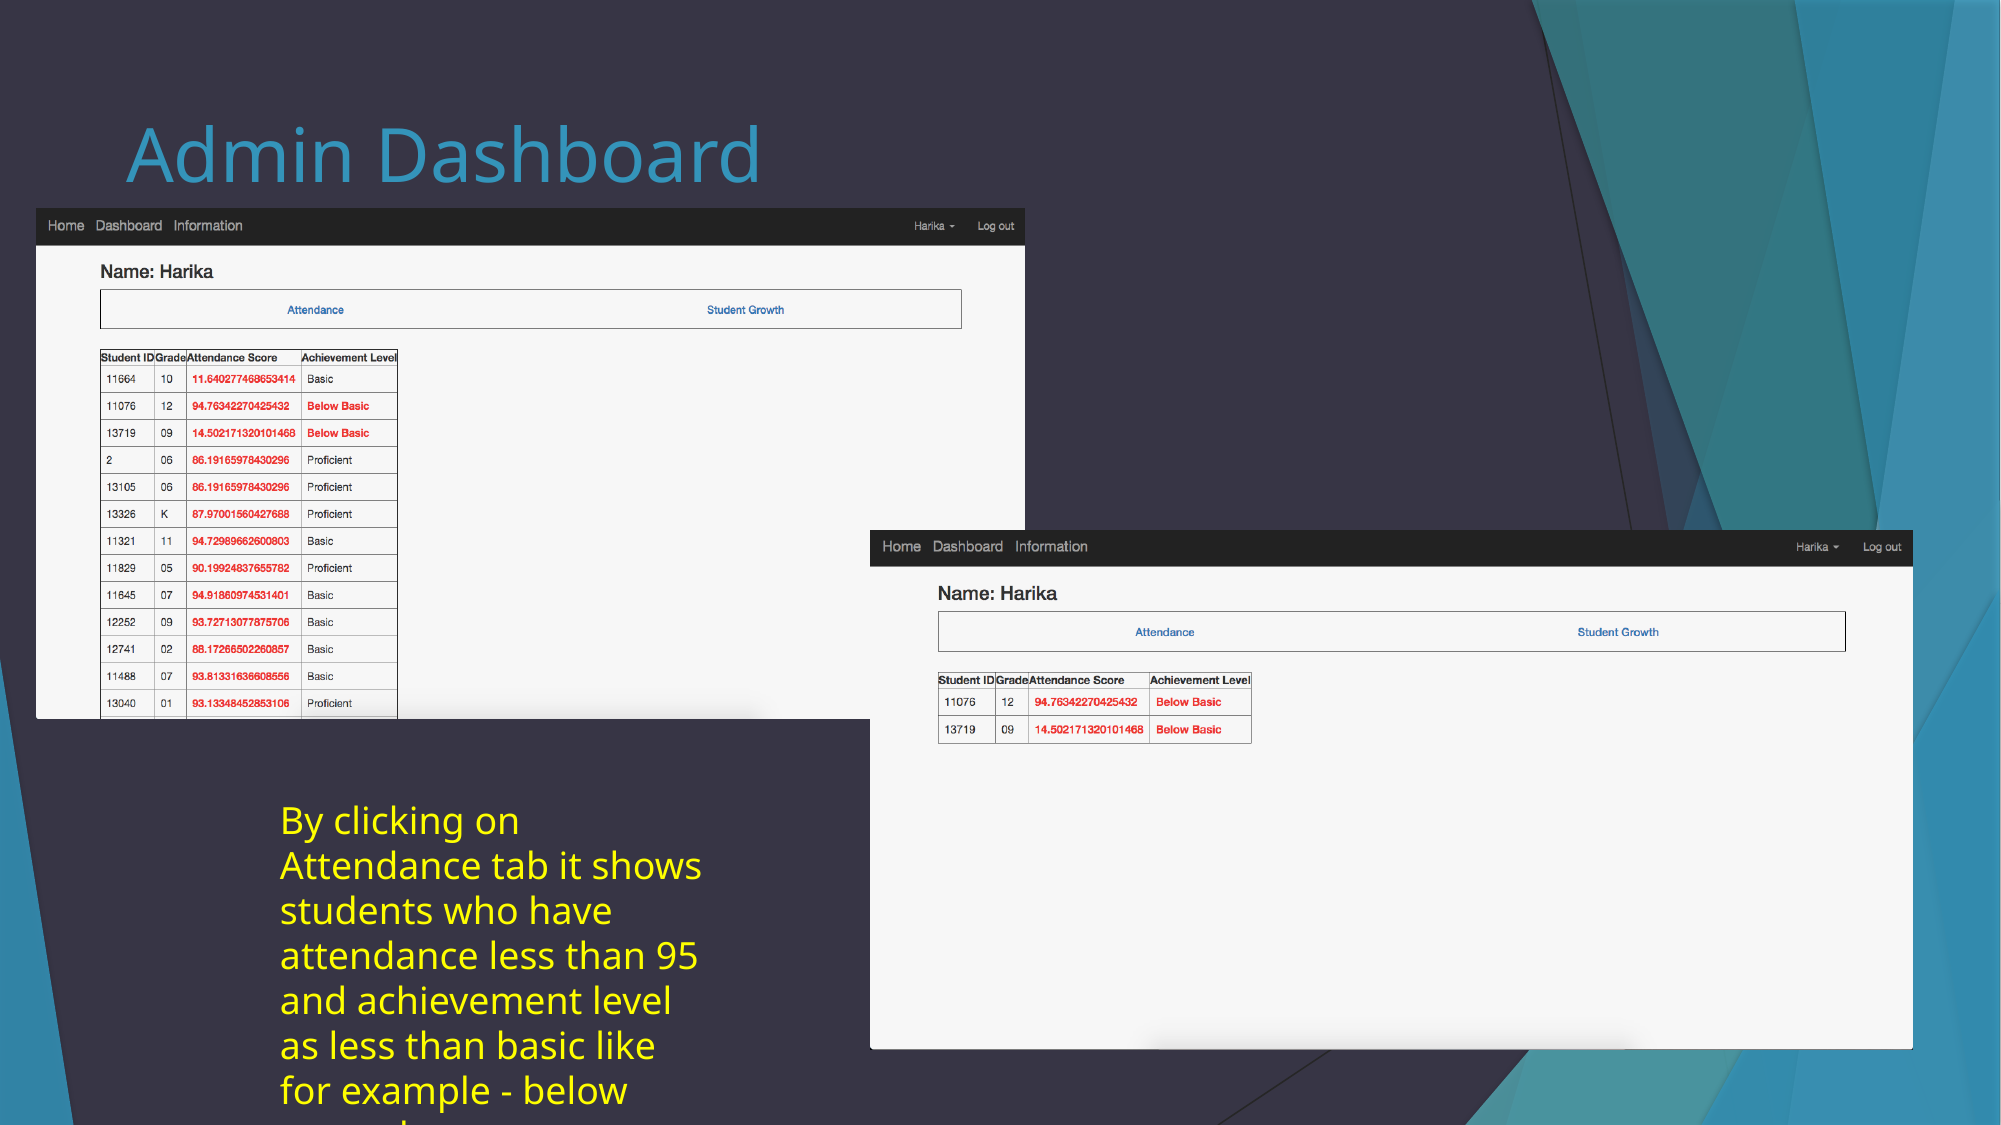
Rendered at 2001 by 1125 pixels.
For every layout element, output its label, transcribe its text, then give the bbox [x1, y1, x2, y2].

picture [35, 207, 1913, 1050]
title Admin Dashboard [111, 99, 1522, 317]
text_box By clicking on Attendance tab it shows students who have attendance less than 95 and achievement level as less than basic like for example - below example [265, 789, 733, 1125]
